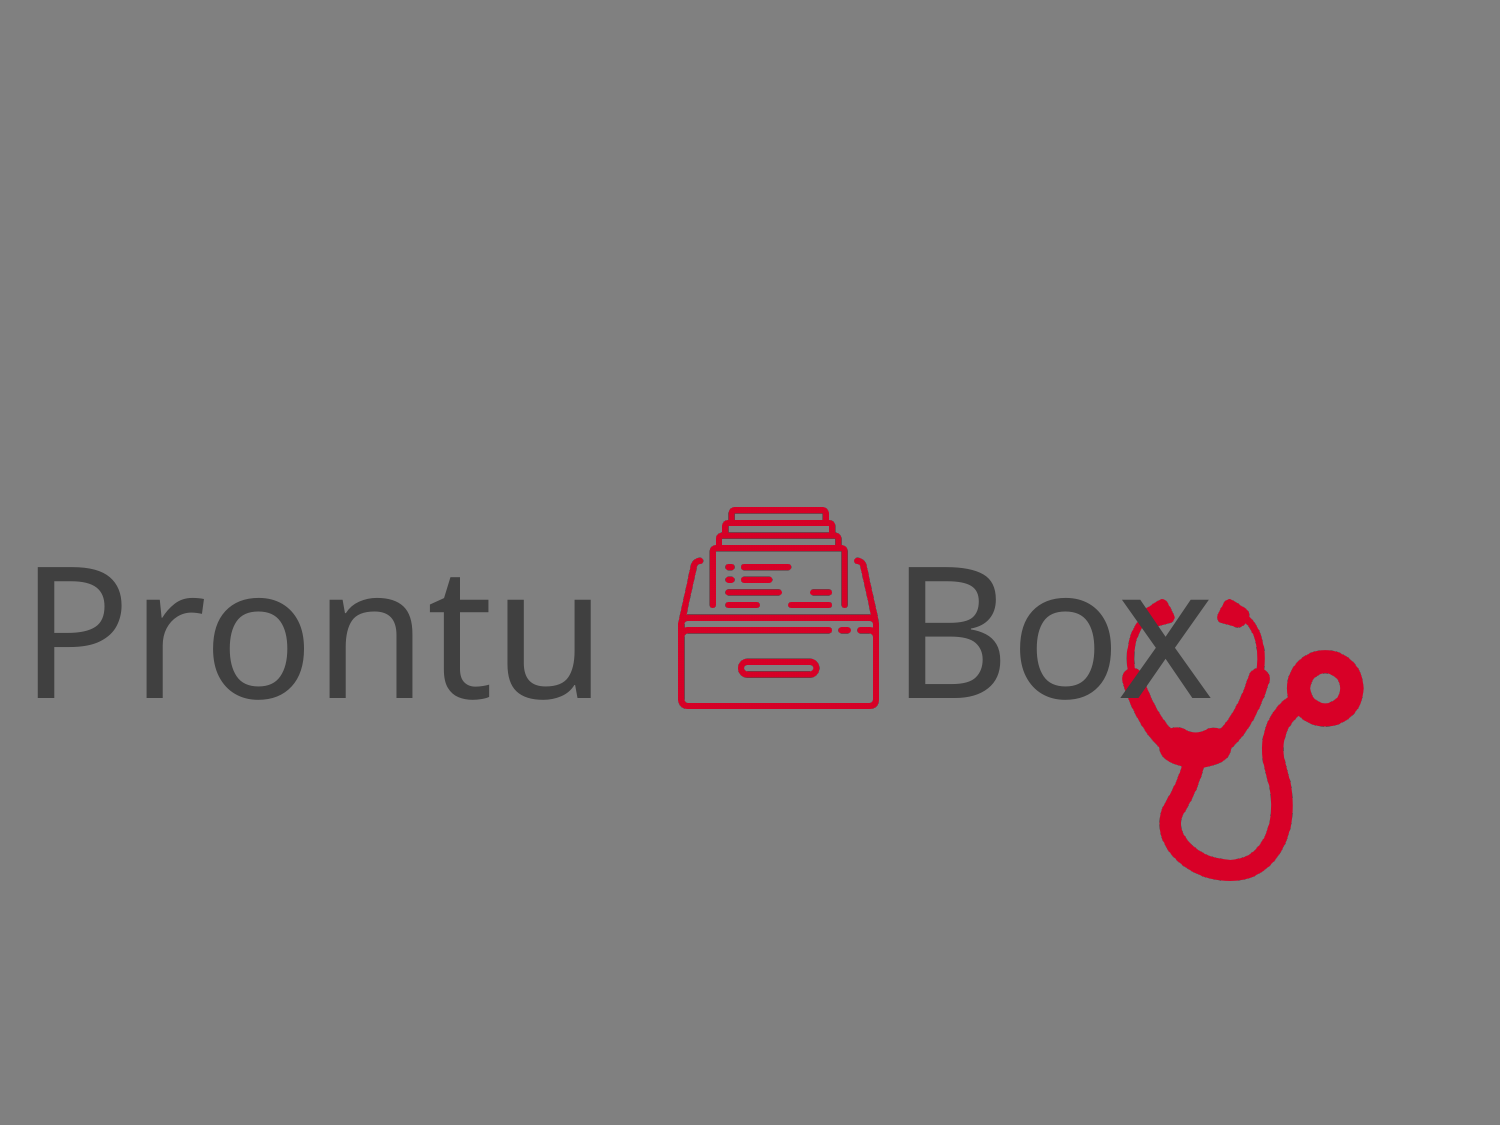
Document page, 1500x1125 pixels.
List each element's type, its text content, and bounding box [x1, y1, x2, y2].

picture [677, 507, 880, 709]
text_box Prontu [5, 507, 715, 743]
picture [1101, 598, 1384, 882]
text_box Box [876, 507, 1500, 743]
